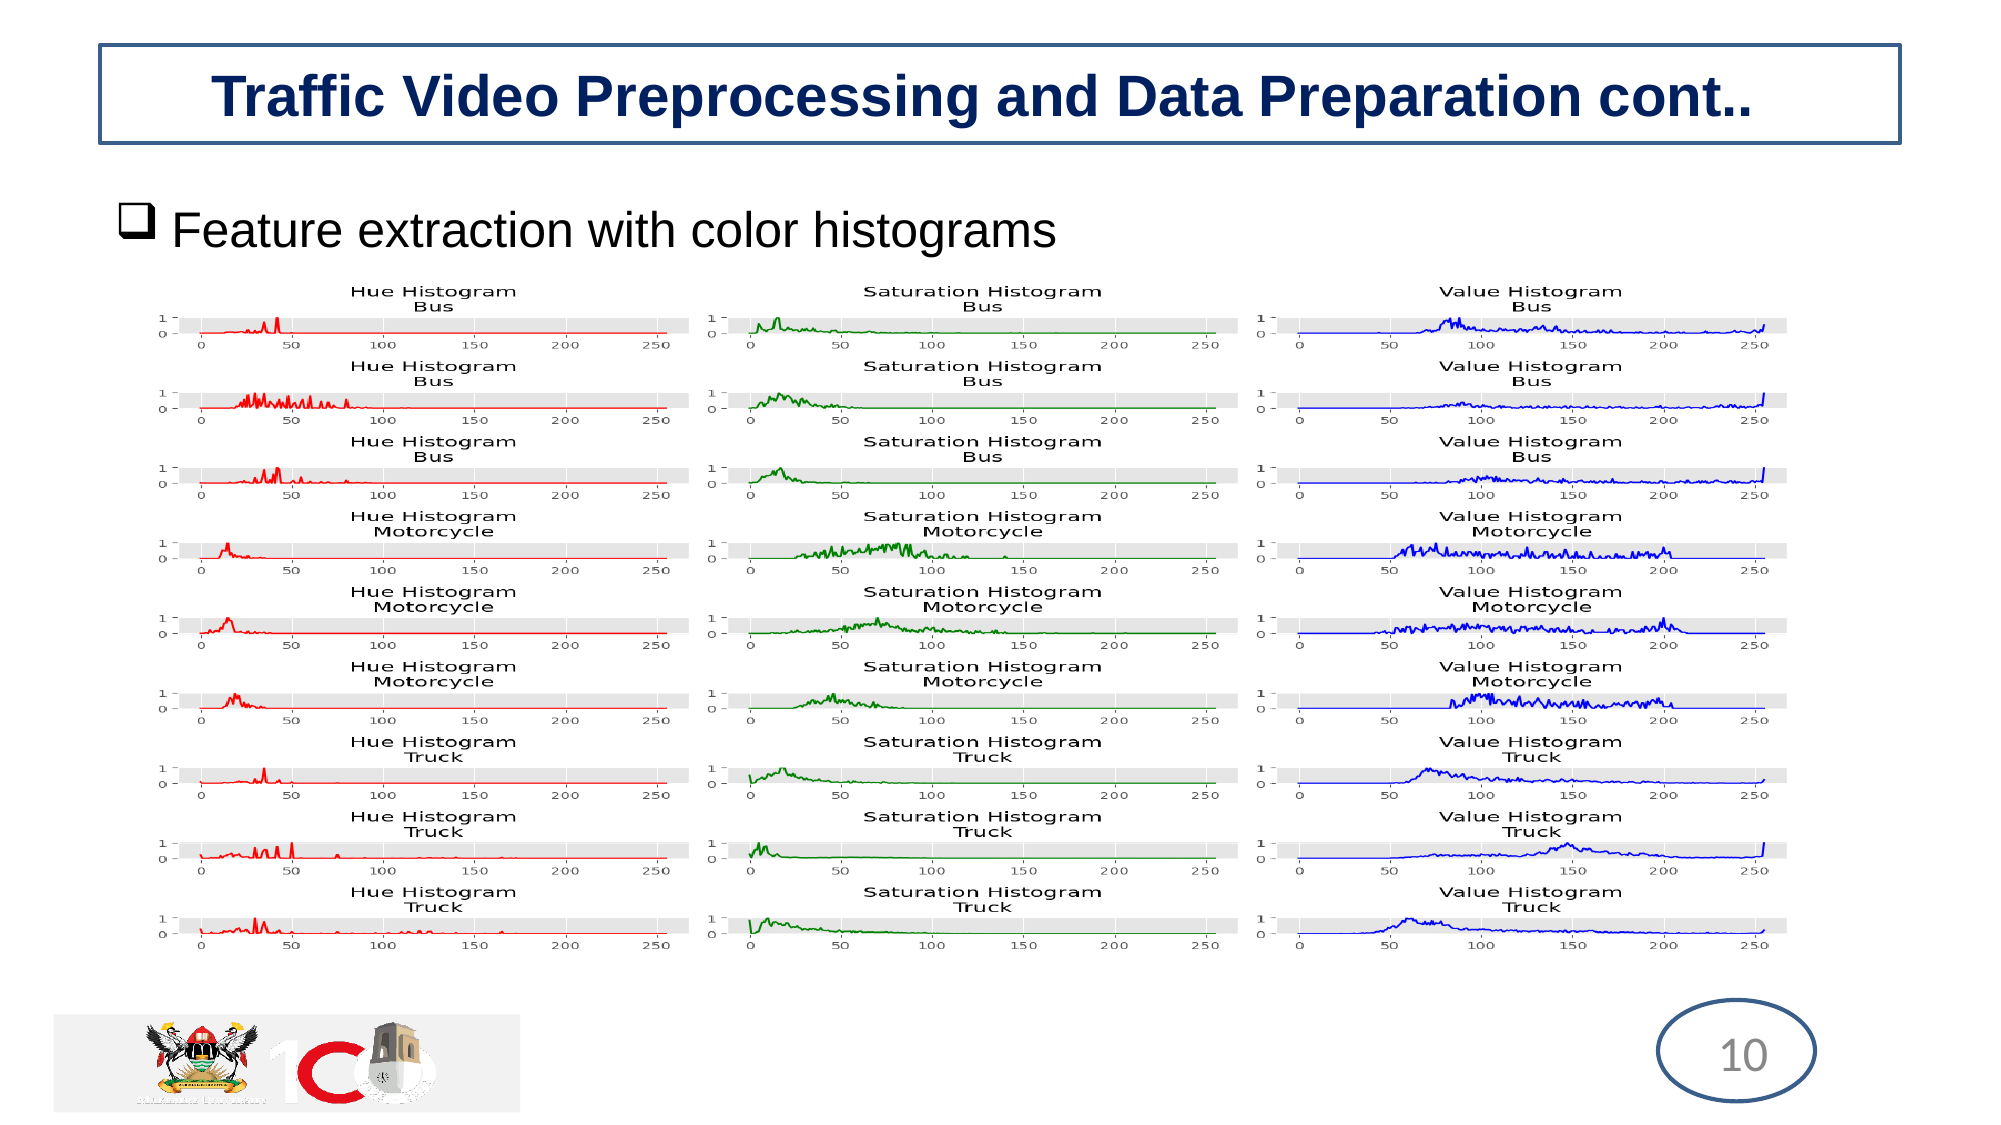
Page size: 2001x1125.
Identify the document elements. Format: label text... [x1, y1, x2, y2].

list Feature extraction with color histograms [99, 160, 1900, 1002]
picture [146, 279, 1799, 957]
picture [133, 1017, 450, 1108]
title Traffic Video Preprocessing and Data Preparation cont.. [99, 62, 1867, 124]
